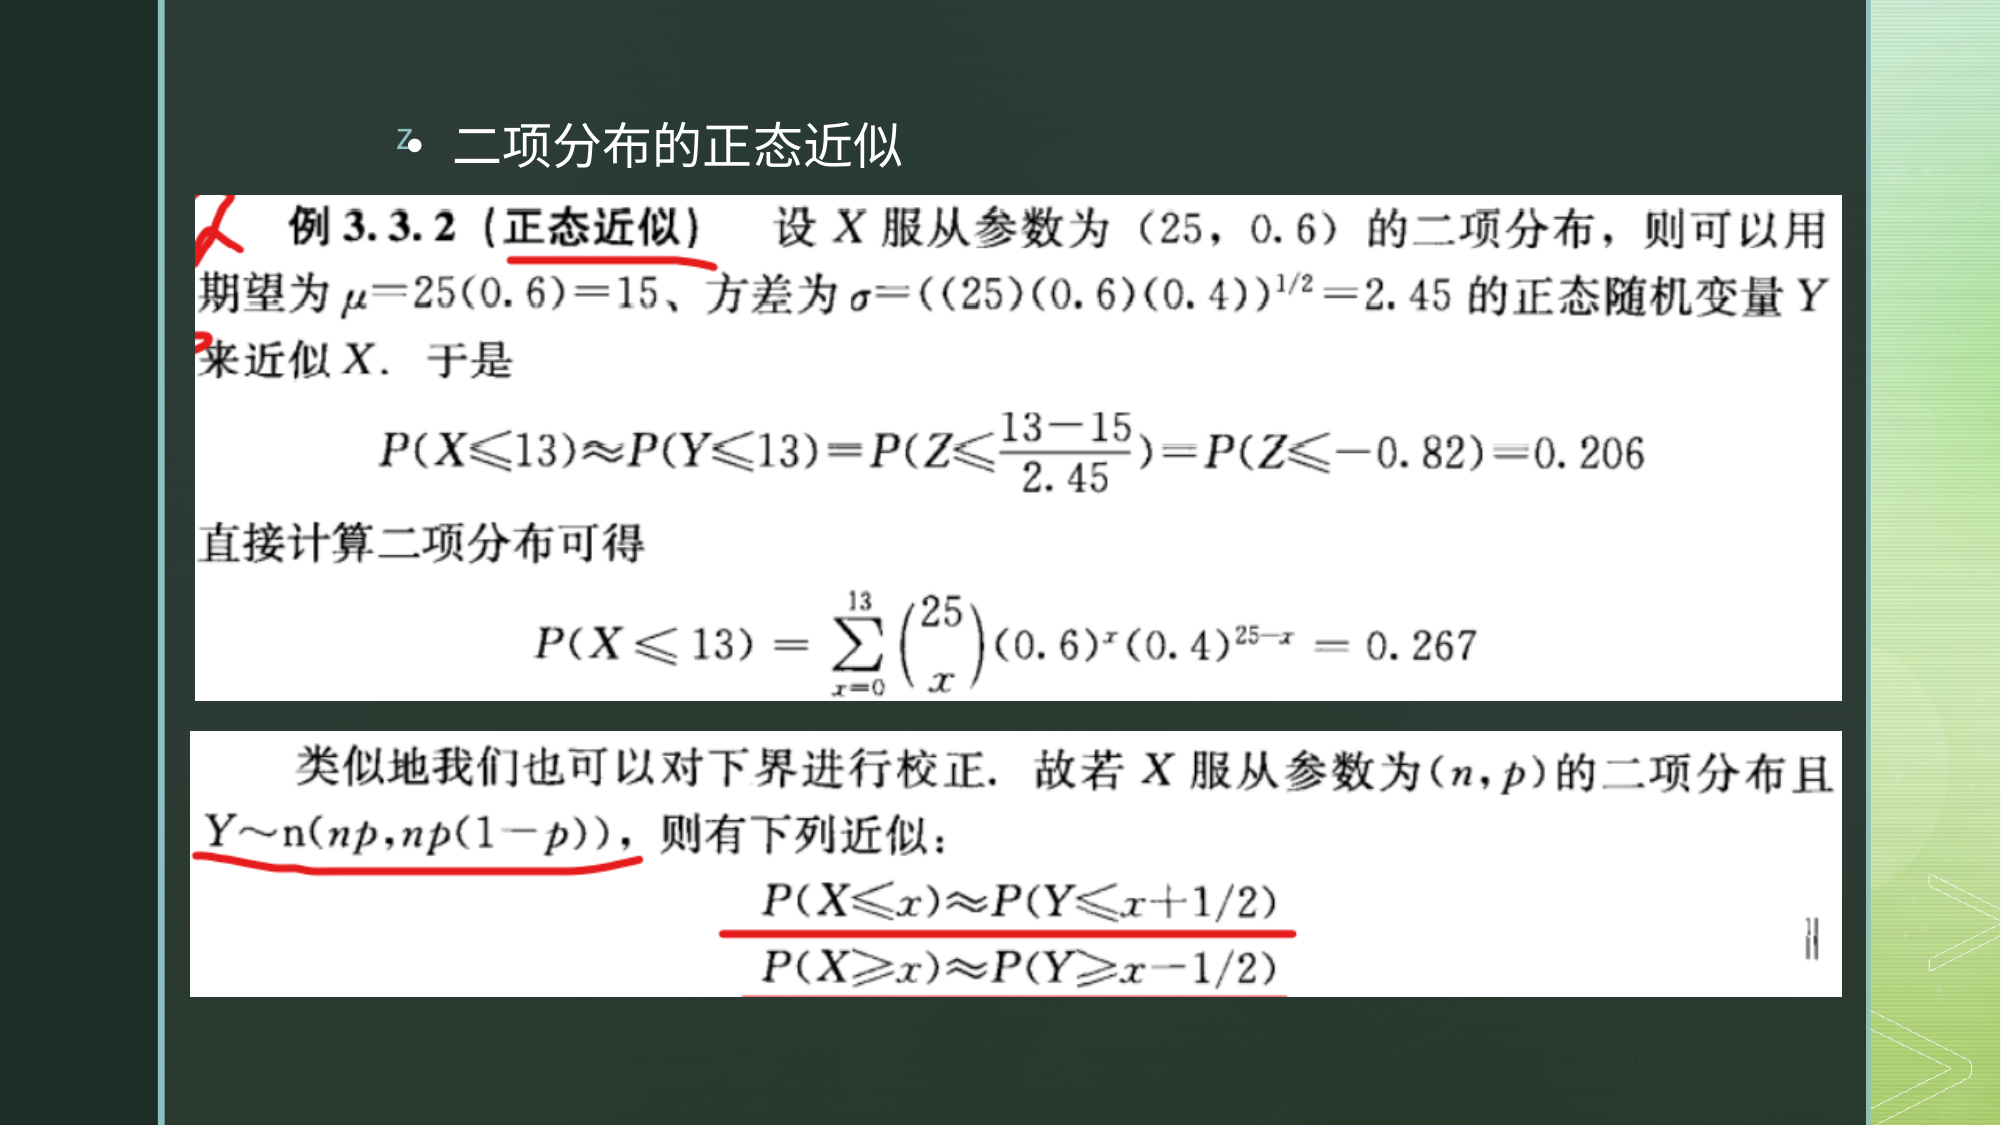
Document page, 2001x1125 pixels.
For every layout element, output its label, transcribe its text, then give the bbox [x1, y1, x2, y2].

picture [1871, 0, 2001, 1125]
picture [194, 195, 1843, 701]
text_box 二项分布的正态近似 [391, 107, 1675, 183]
picture [190, 730, 1843, 997]
